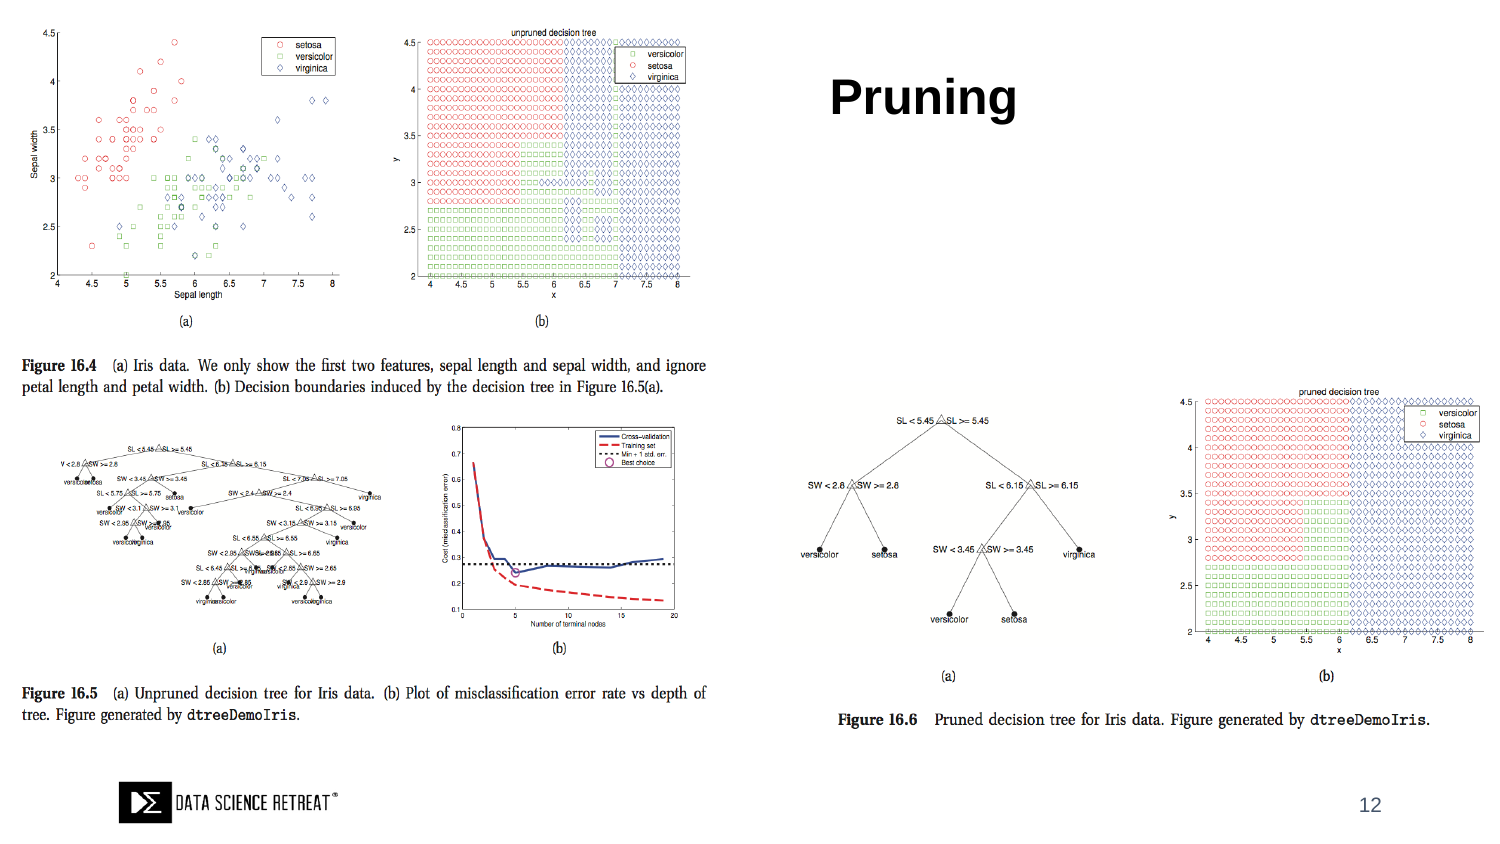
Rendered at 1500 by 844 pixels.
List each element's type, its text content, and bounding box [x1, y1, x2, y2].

title Pruning [723, 44, 1397, 208]
text_box Pruning [814, 56, 1132, 132]
picture [103, 772, 350, 838]
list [11, 0, 723, 747]
picture [722, 360, 1500, 747]
slide_number 12 [1301, 782, 1397, 827]
